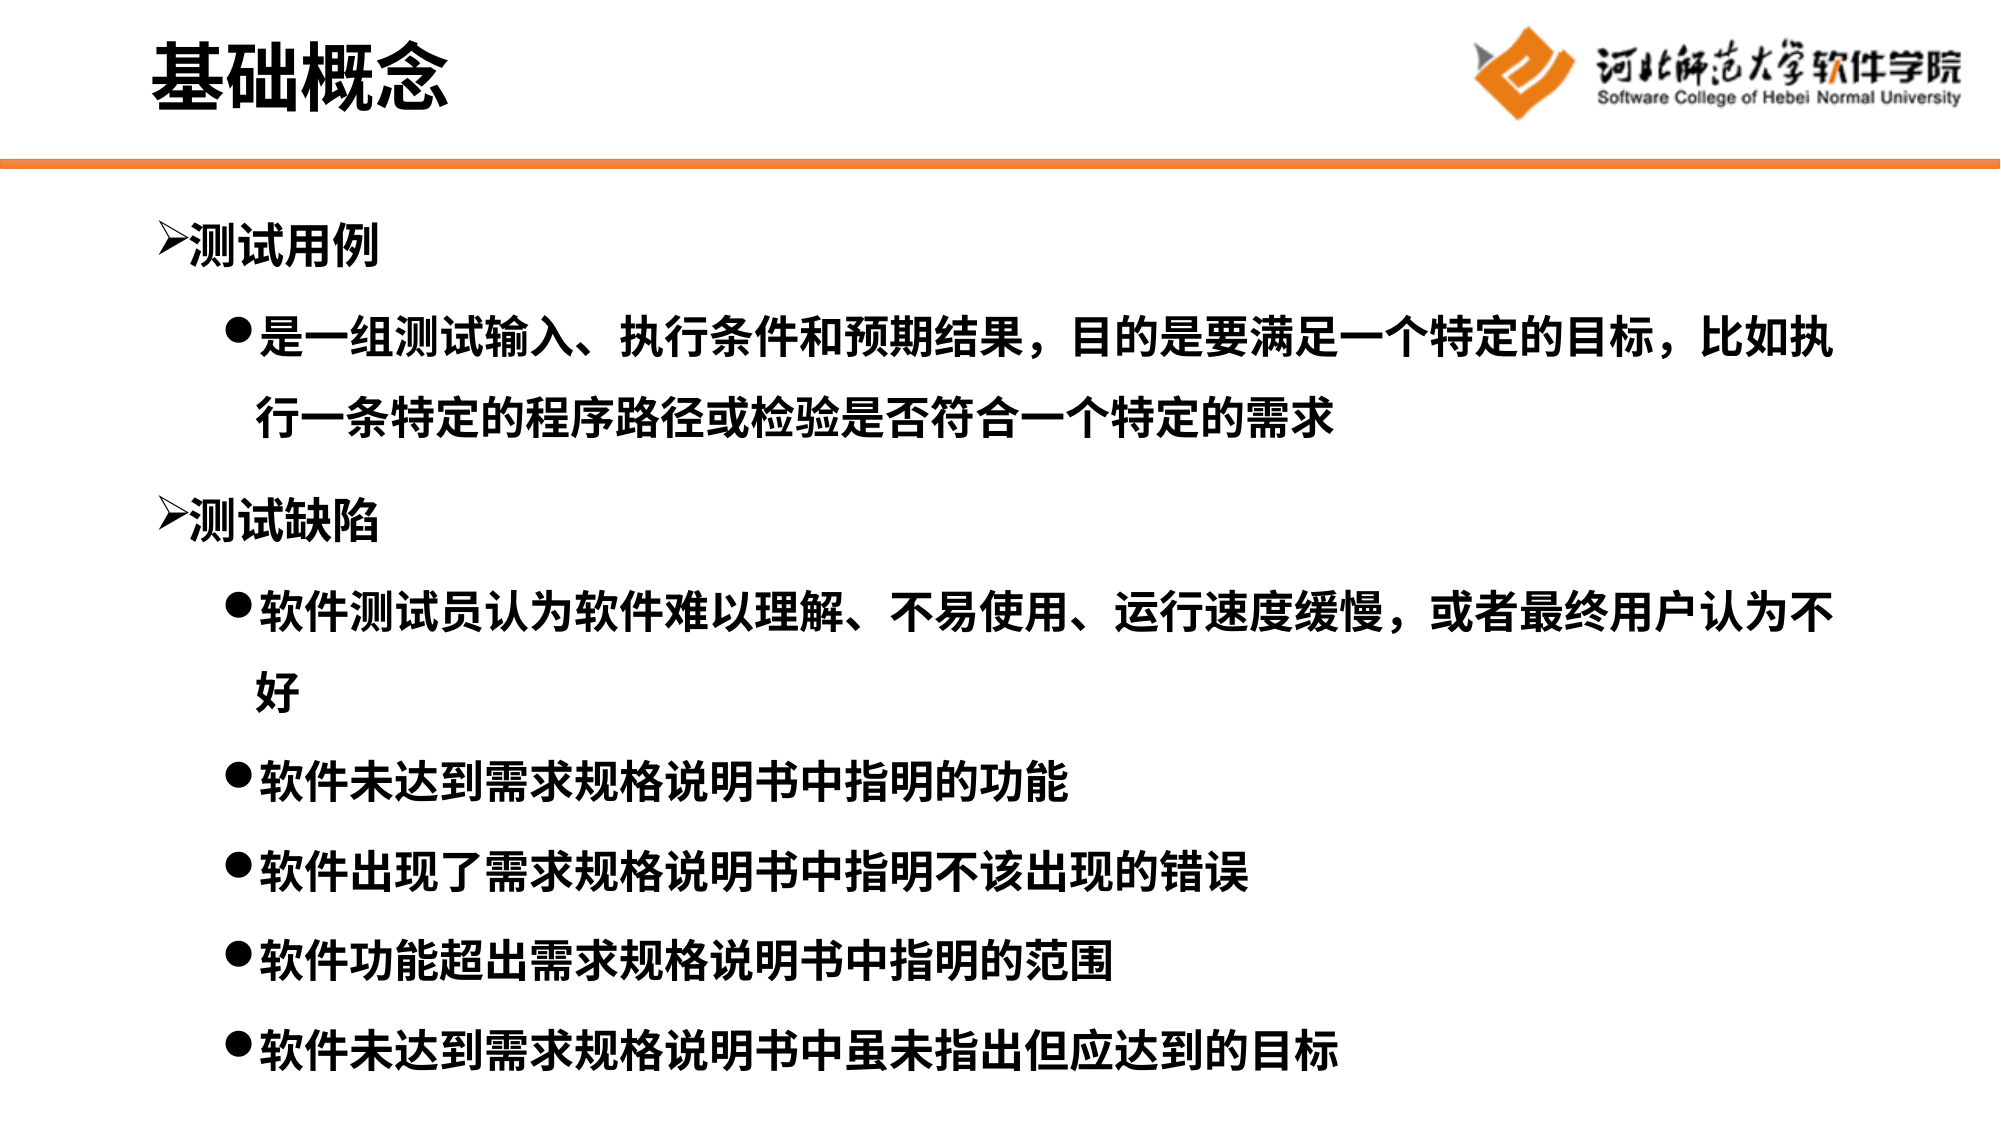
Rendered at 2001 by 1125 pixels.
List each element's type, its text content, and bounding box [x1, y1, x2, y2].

picture [1861, 18, 1988, 126]
title 基础概念 [135, 8, 1861, 155]
list 测试用例 是一组测试输入、执行条件和预期结果，目的是要满足一个特定的目标，比如执行一条特定的程序路径或检验是否符合一个特定的需求 测试缺陷 软件测试员认为软件难以理解、不易使用、运行速度缓慢，或者最终用户认为不好 软件未达到需求规格说明书中指明的功能 软件出现了需求规格说明书中指明不该出现的错误 软件功能超出需求规格说明书中指明的范围 软件未达到需求规格说明书中虽未指出但应达到的目标 [139, 178, 1859, 1086]
